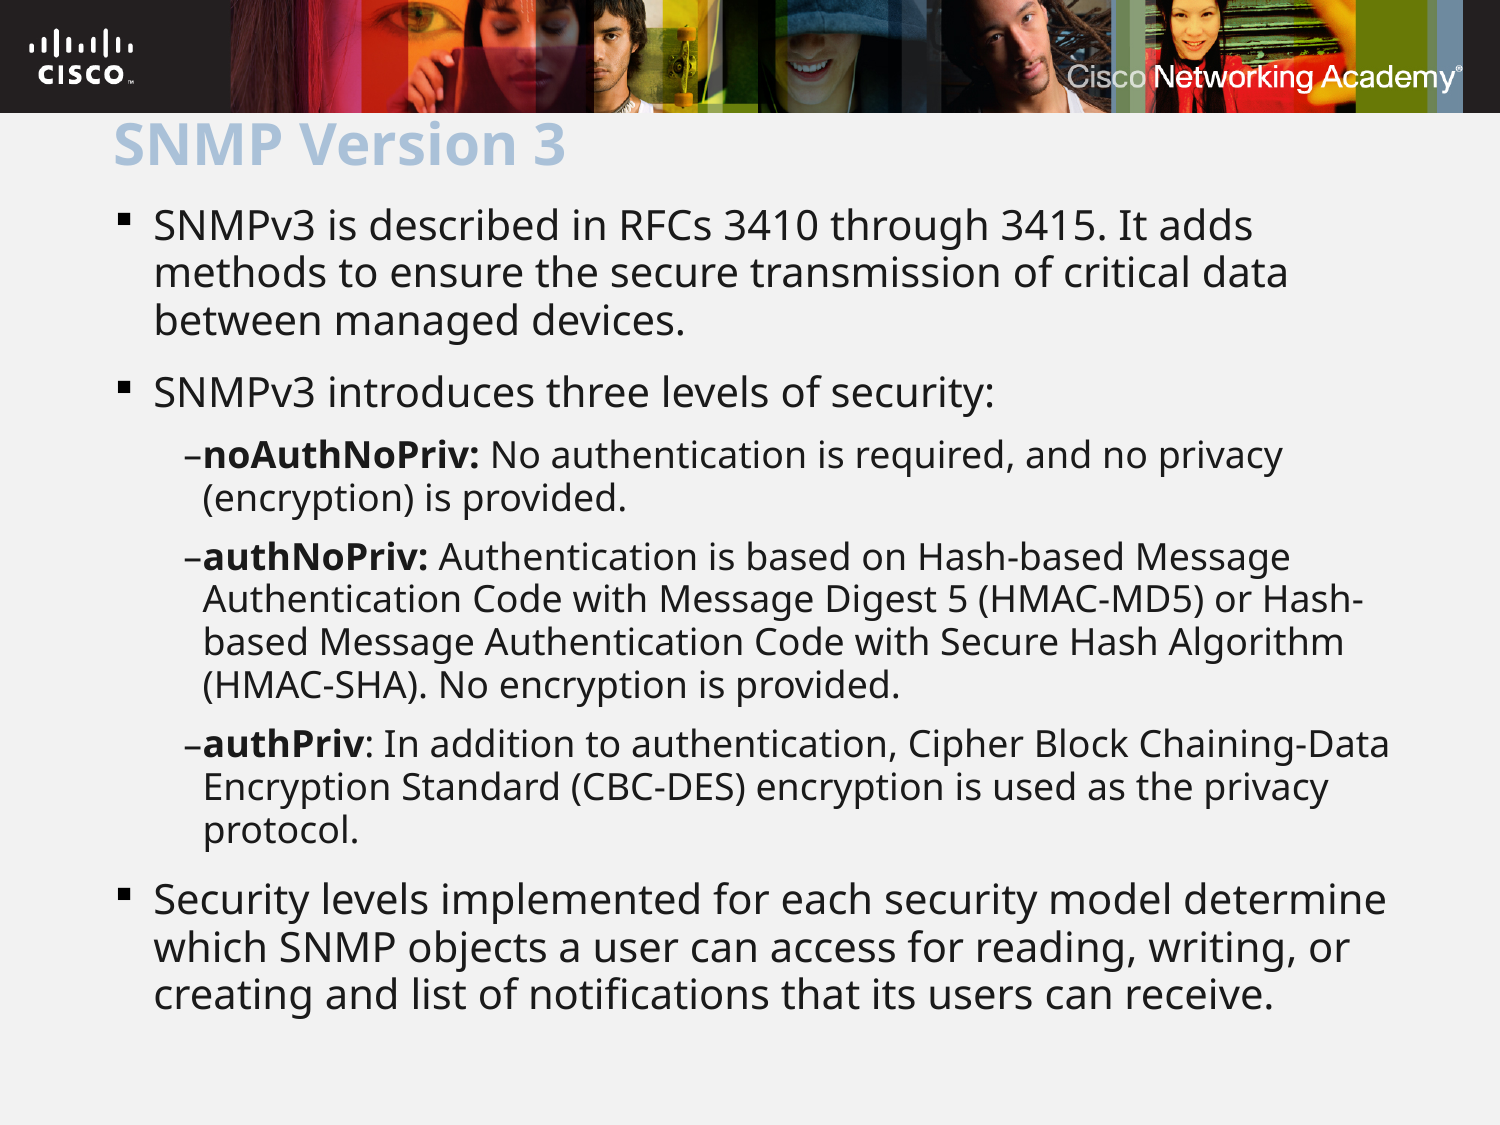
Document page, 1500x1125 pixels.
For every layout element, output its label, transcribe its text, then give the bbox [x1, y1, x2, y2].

picture [1444, 0, 1500, 113]
title SNMP Version 3 [107, 0, 1444, 185]
picture [0, 0, 107, 113]
list SNMPv3 is described in RFCs 3410 through 3415. It adds methods to ensure the secure transmission of critical data between managed devices. SNMPv3 introduces three levels of security: noAuthNoPriv: No authentication is required, and no privacy (encryption) is provided. authNoPriv: Authentication is based on Hash-based Message Authentication Code with Message Digest 5 (HMAC-MD5) or Hash-based Message Authentication Code with Secure Hash Algorithm (HMAC-SHA). No encryption is provided. authPriv: In addition to authentication, Cipher Block Chaining-Data Encryption Standard (CBC-DES) encryption is used as the privacy protocol. Security levels implemented for each security model determine which SNMP objects a user can access for reading, writing, or creating and list of notifications that its users can receive. [107, 196, 1411, 1125]
